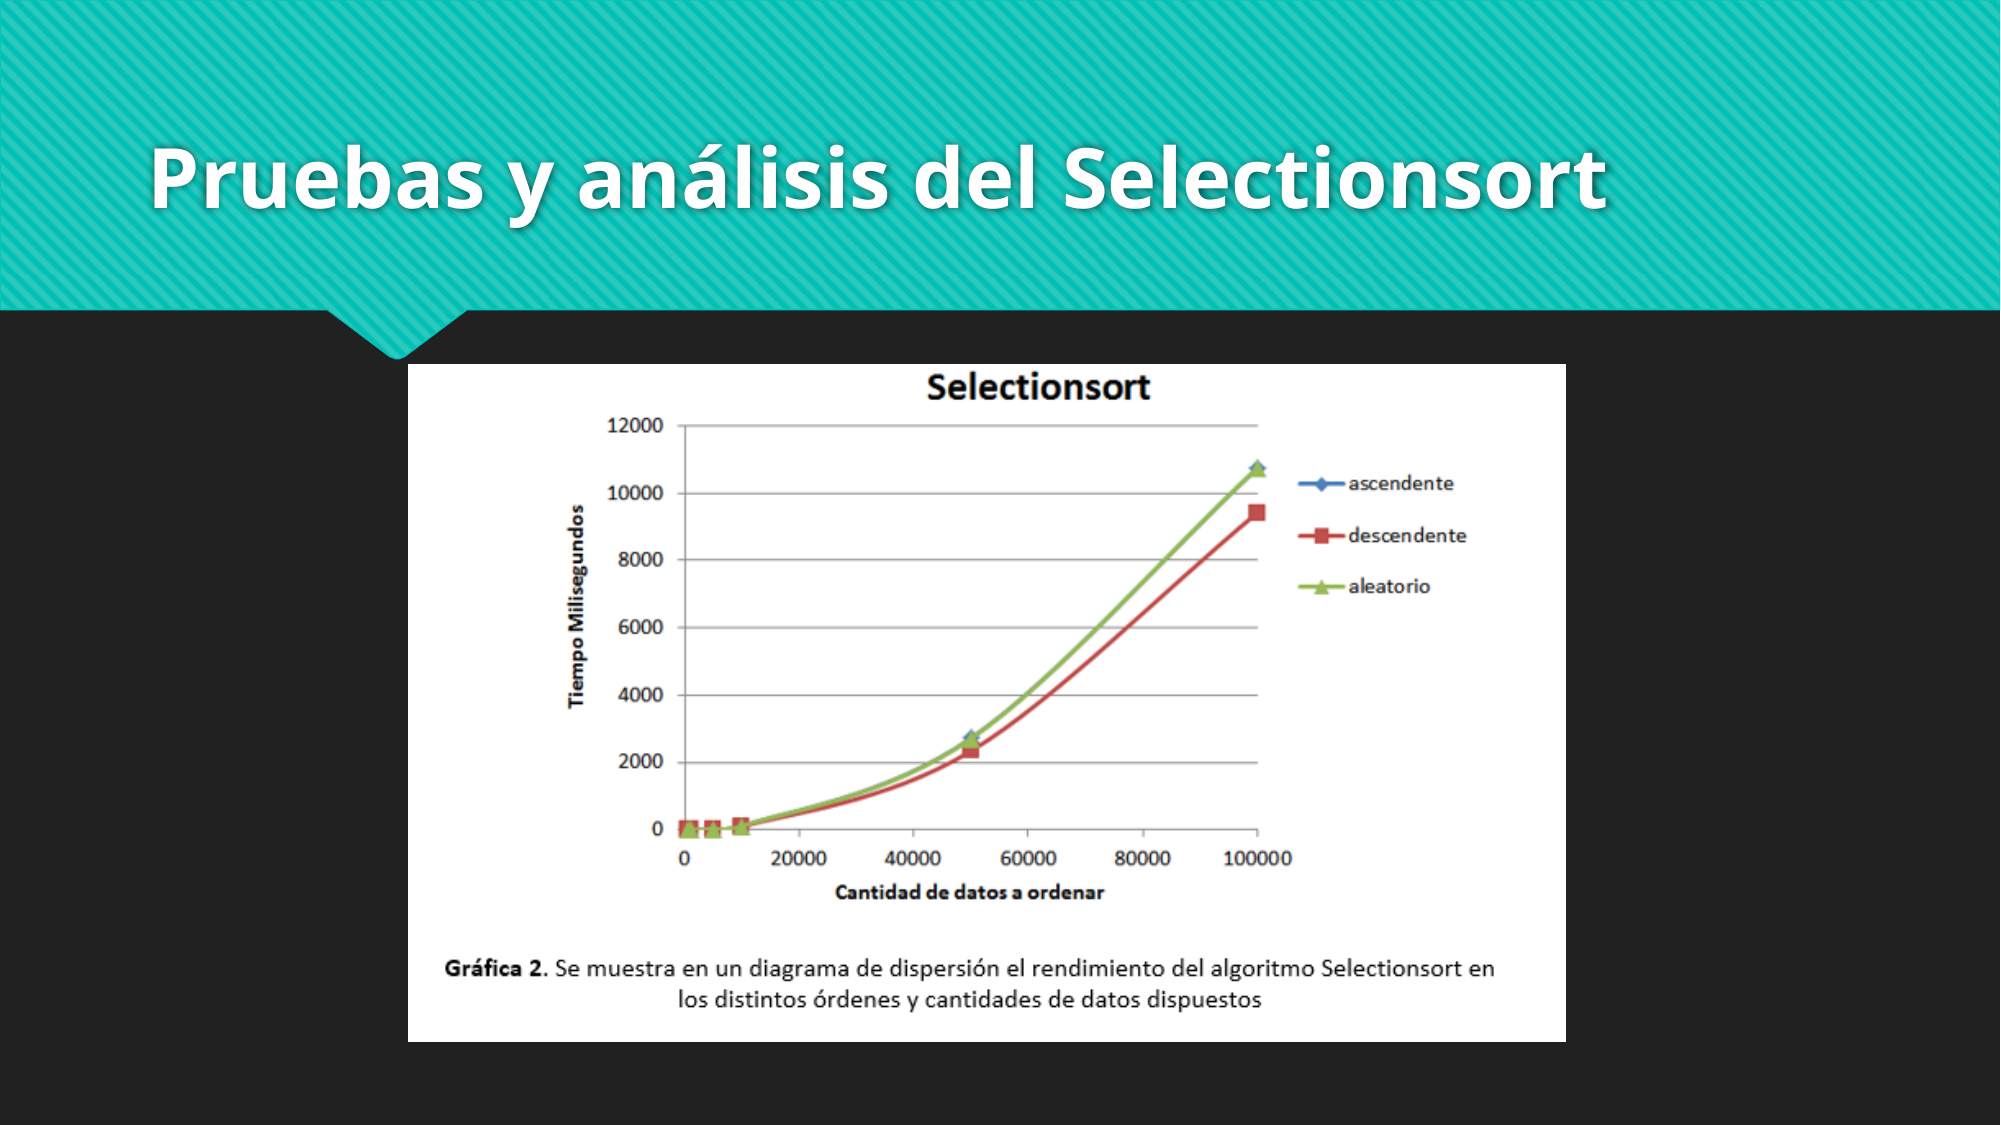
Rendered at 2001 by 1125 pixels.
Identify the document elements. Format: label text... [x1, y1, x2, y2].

title Pruebas y análisis del Selectionsort [132, 73, 1868, 233]
picture [408, 364, 1566, 1042]
